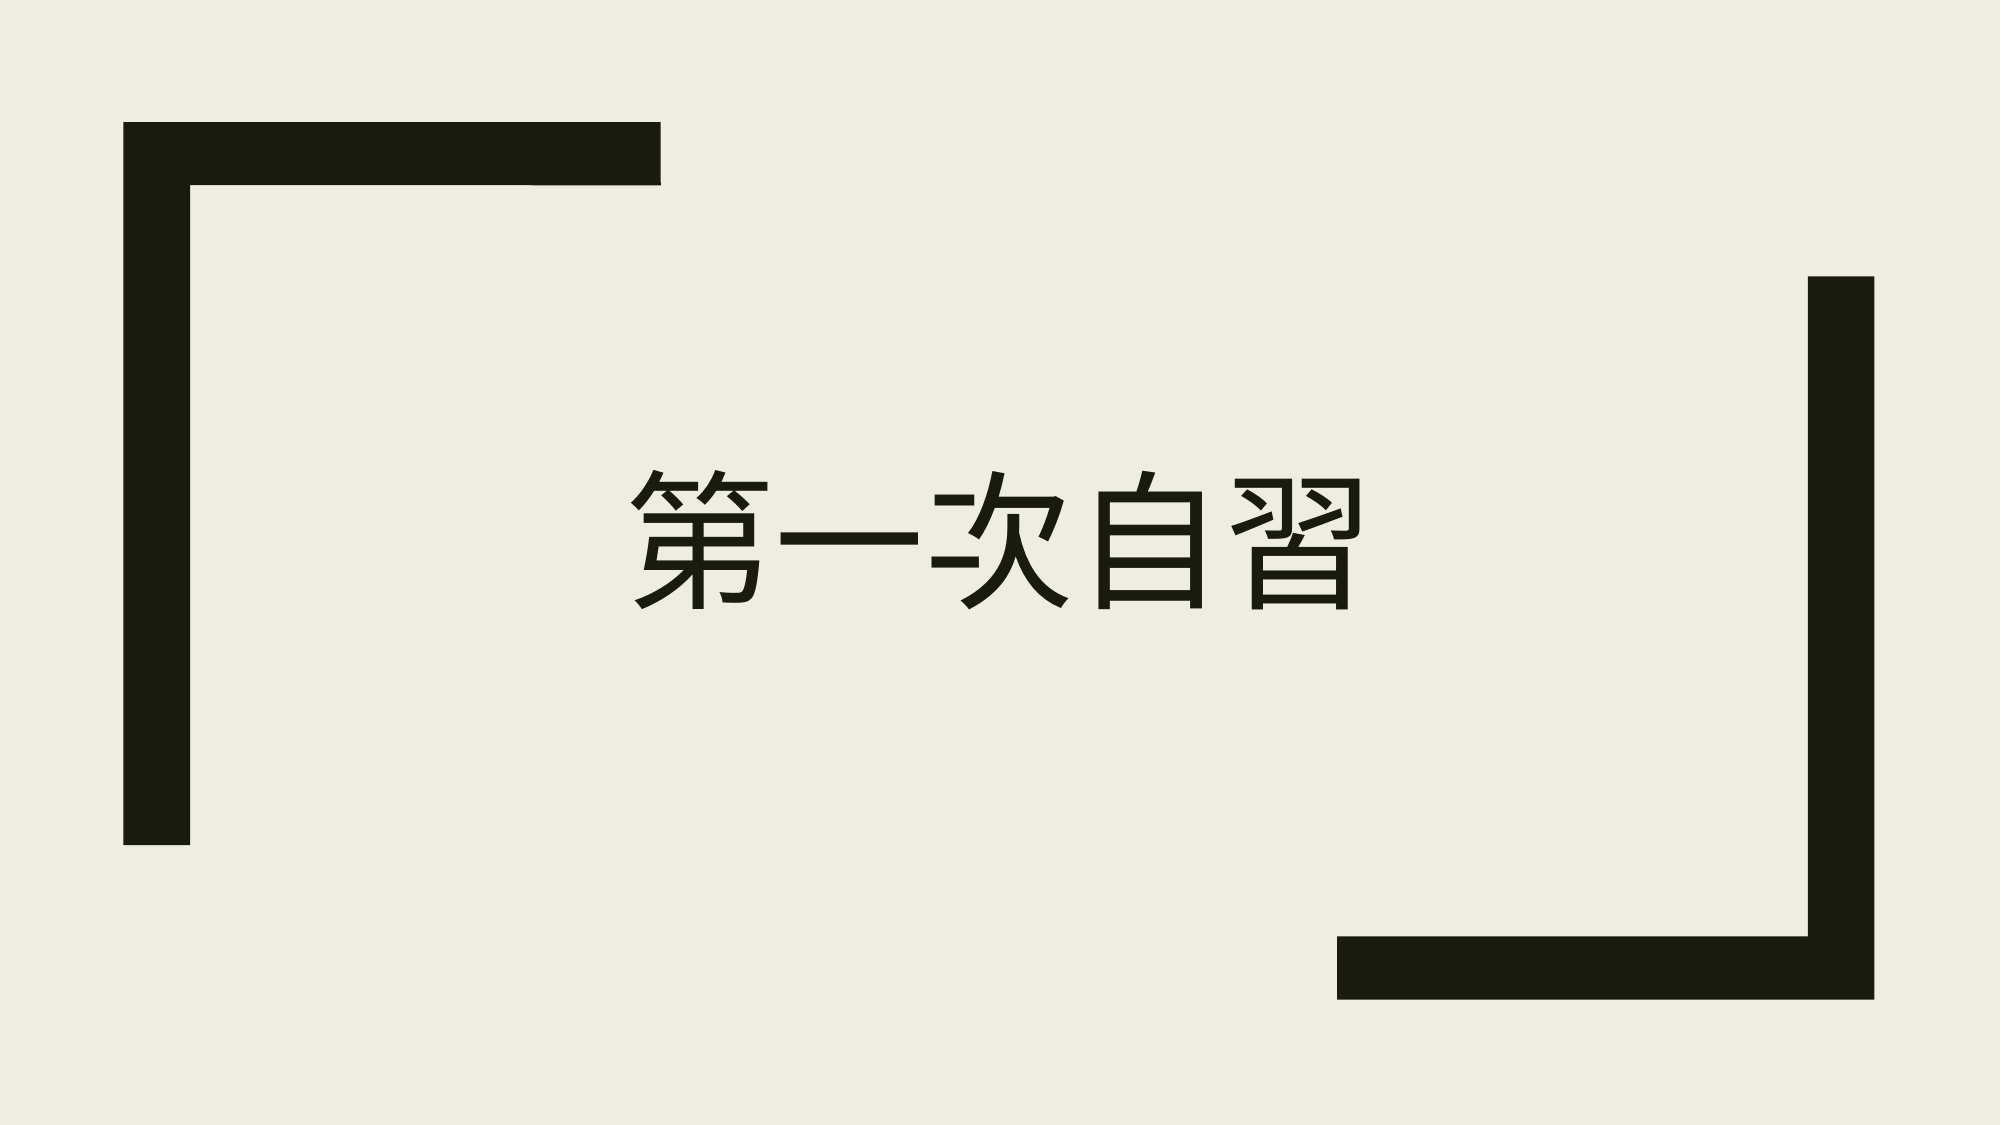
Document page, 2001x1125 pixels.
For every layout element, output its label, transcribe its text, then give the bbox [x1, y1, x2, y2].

title 第一次自習 [314, 293, 1686, 638]
